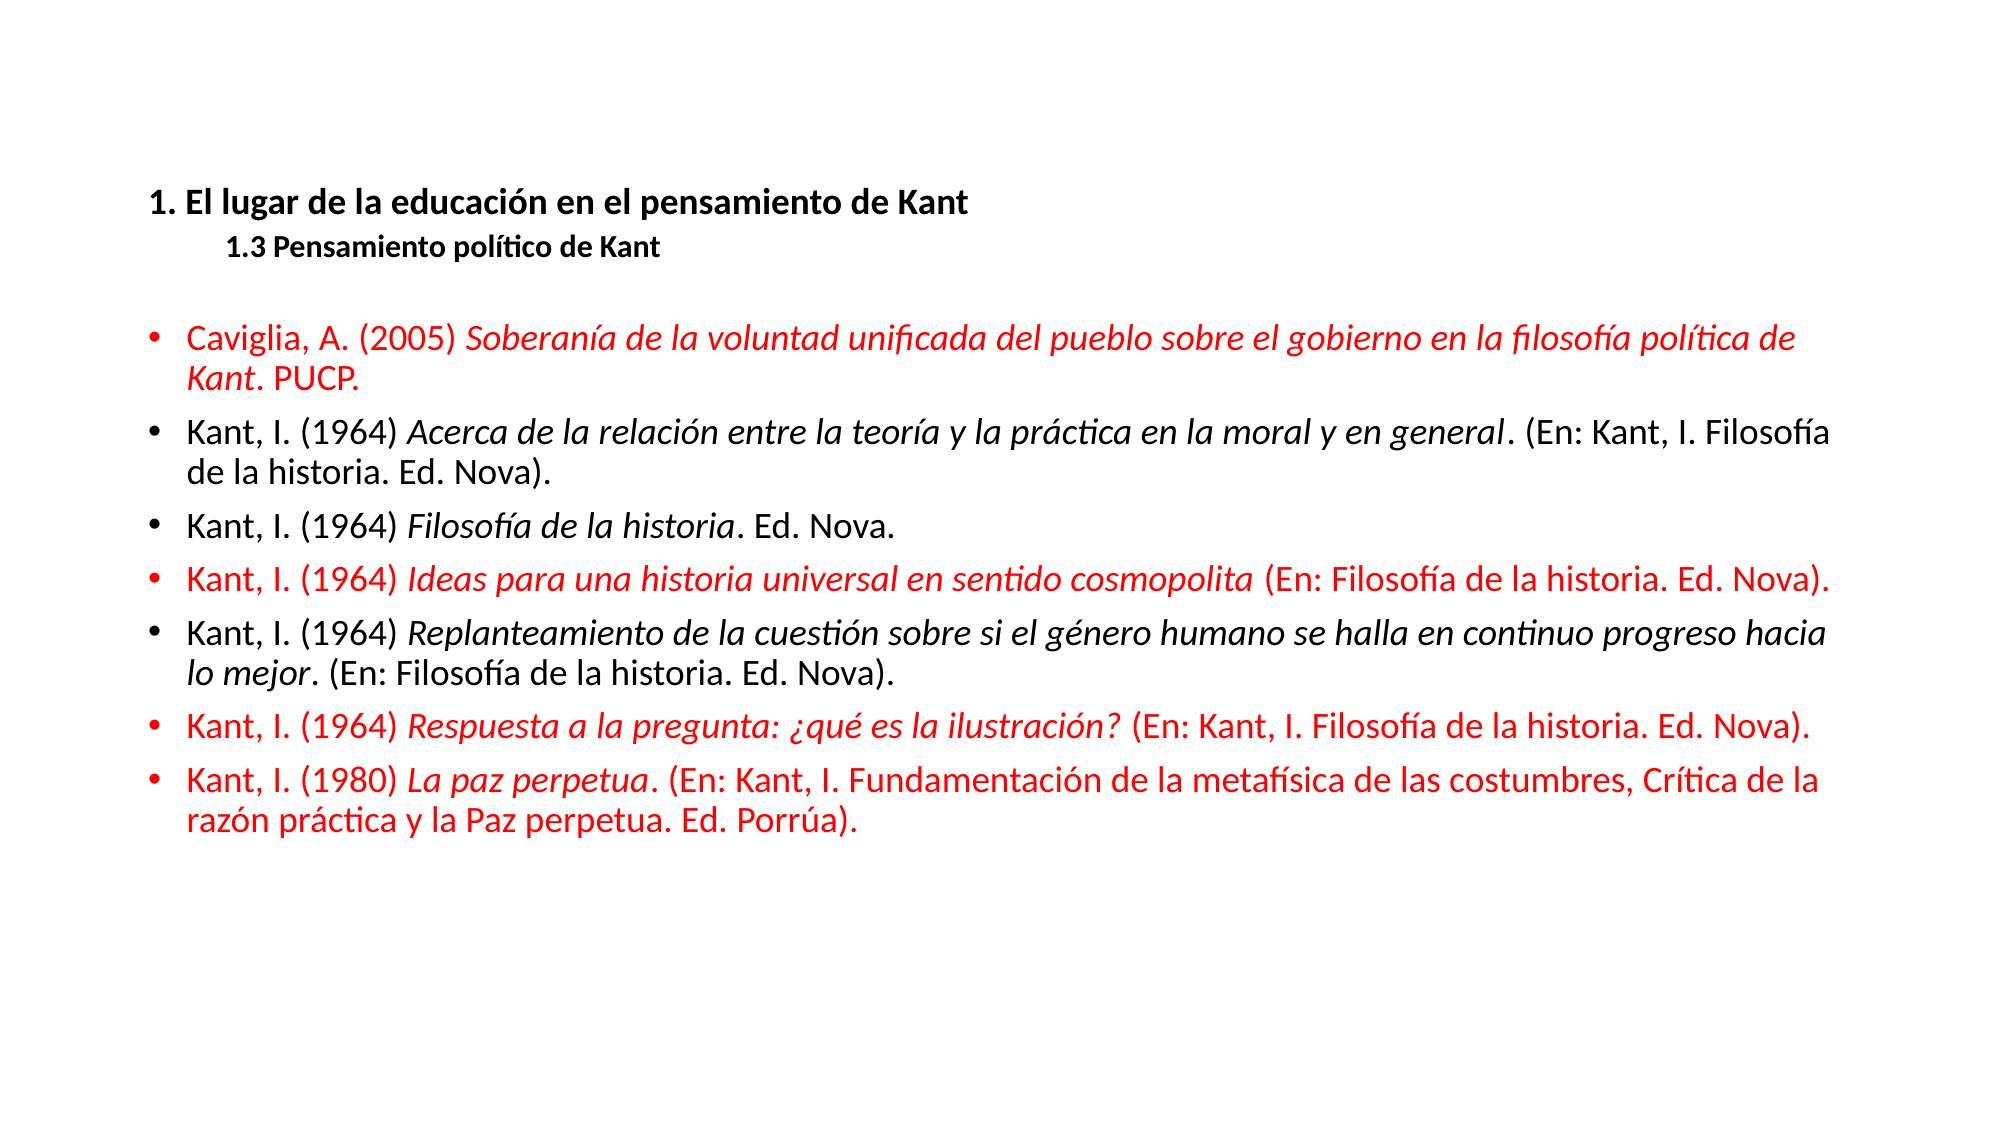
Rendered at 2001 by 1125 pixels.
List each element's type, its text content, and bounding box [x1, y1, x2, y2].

list 1. El lugar de la educación en el pensamiento de Kant 1.3 Pensamiento político de Kant Caviglia, A. (2005) Soberanía de la voluntad unificada del pueblo sobre el gobierno en la filosofía política de Kant. PUCP. Kant, I. (1964) Acerca de la relación entre la teoría y la práctica en la moral y en general. (En: Kant, I. Filosofía de la historia. Ed. Nova). Kant, I. (1964) Filosofía de la historia. Ed. Nova. Kant, I. (1964) Ideas para una historia universal en sentido cosmopolita (En: Filosofía de la historia. Ed. Nova). Kant, I. (1964) Replanteamiento de la cuestión sobre si el género humano se halla en continuo progreso hacia lo mejor. (En: Filosofía de la historia. Ed. Nova). Kant, I. (1964) Respuesta a la pregunta: ¿qué es la ilustración? (En: Kant, I. Filosofía de la historia. Ed. Nova). Kant, I. (1980) La paz perpetua. (En: Kant, I. Fundamentación de la metafísica de las costumbres, Crítica de la razón práctica y la Paz perpetua. Ed. Porrúa). [133, 175, 1859, 889]
